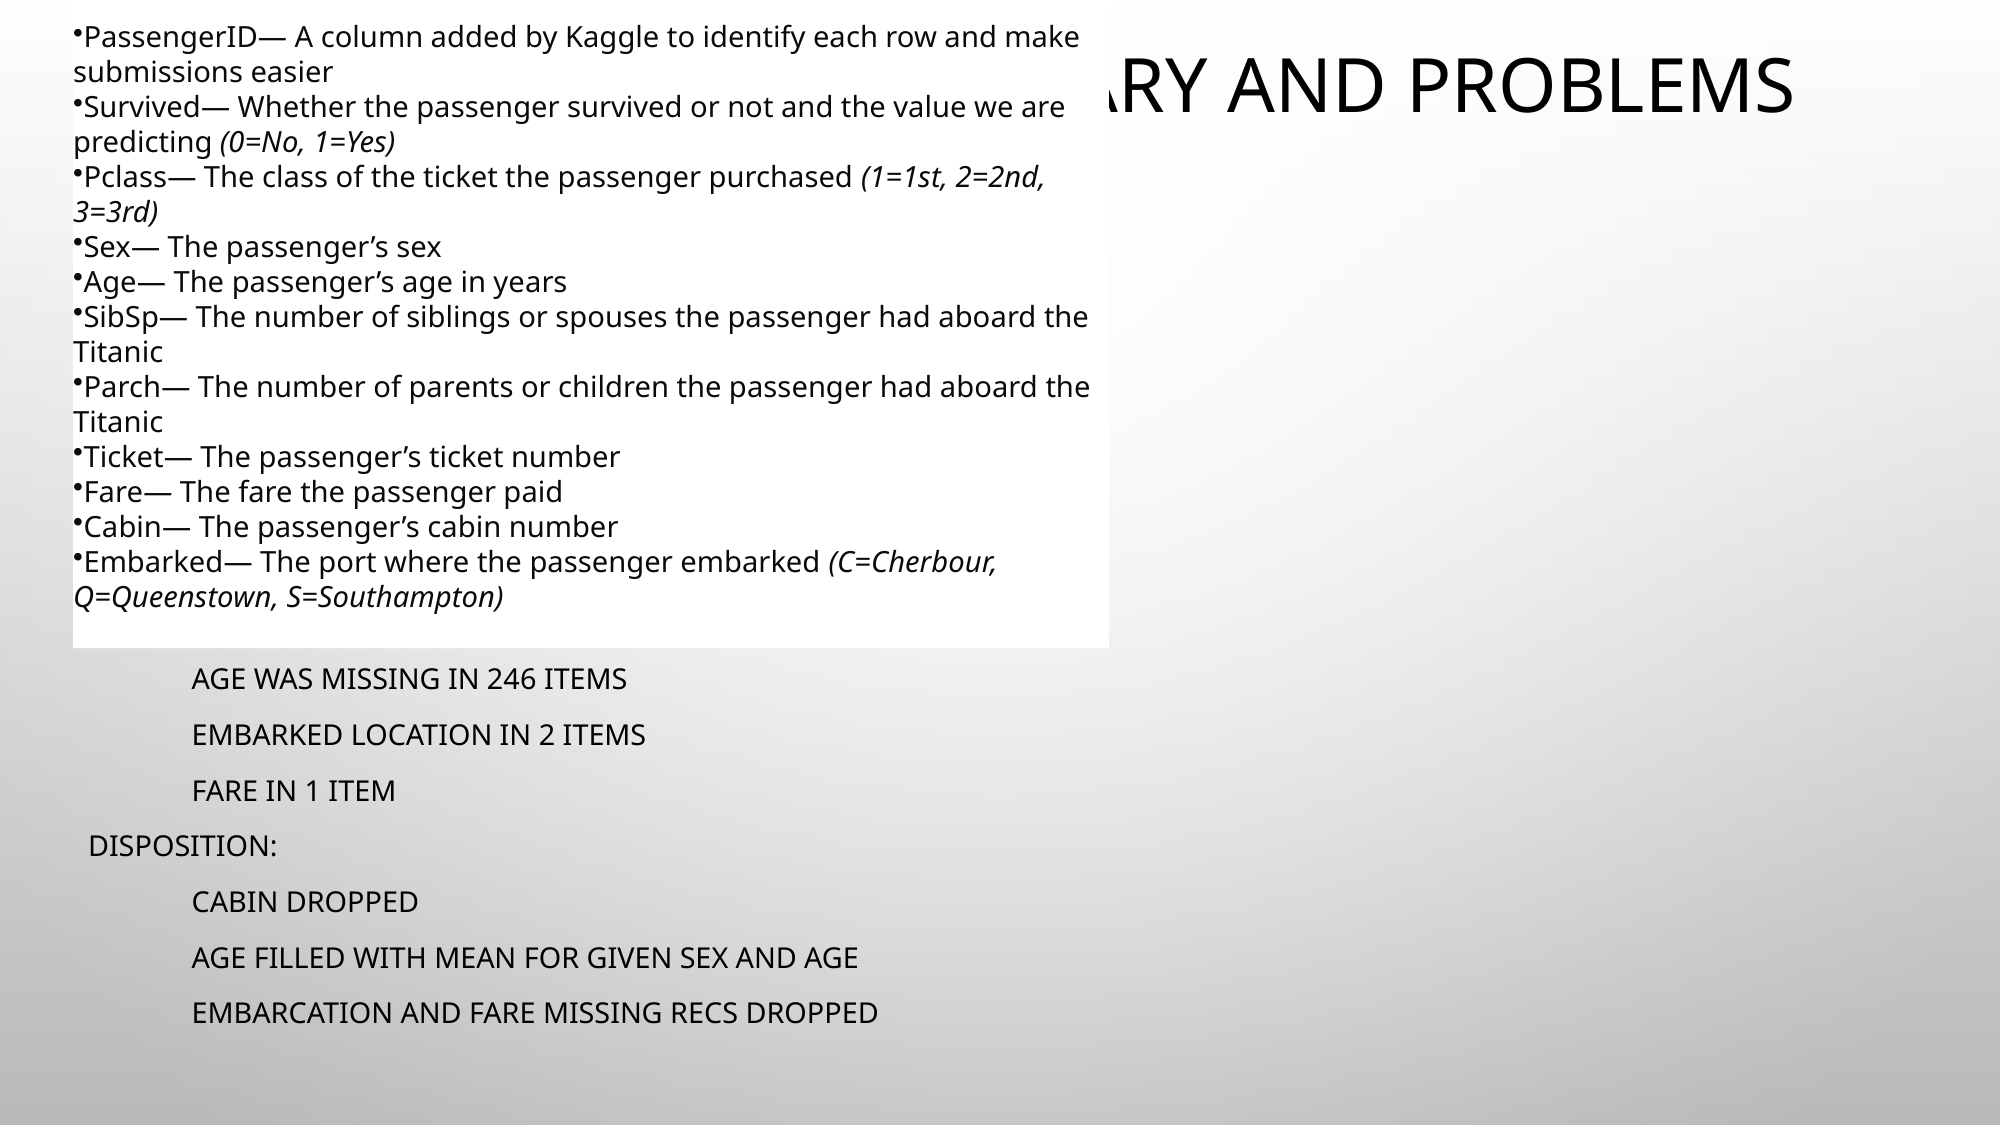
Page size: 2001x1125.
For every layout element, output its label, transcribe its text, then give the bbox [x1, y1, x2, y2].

title Titanic – Data Dictionary and Problems [1109, 35, 1851, 142]
picture [0, 0, 2000, 1125]
list The Data had missing input in fields: There were 1309 passengers in total Cabin was missing in 1015 items Age was missing in 246 items Embarked Location in 2 items Fare in 1 item Disposition: Cabin dropped Age filled with mean for given sex and age Embarcation and Fare missing recs dropped [73, 479, 1774, 1042]
text_box PassengerID— A column added by Kaggle to identify each row and make submissions easier Survived— Whether the passenger survived or not and the value we are predicting (0=No, 1=Yes) Pclass— The class of the ticket the passenger purchased (1=1st, 2=2nd, 3=3rd) Sex— The passenger’s sex Age— The passenger’s age in years SibSp— The number of siblings or spouses the passenger had aboard the Titanic Parch— The number of parents or children the passenger had aboard the Titanic Ticket— The passenger’s ticket number Fare— The fare the passenger paid Cabin— The passenger’s cabin number Embarked— The port where the passenger embarked (C=Cherbour, Q=Queenstown, S=Southampton) [73, 0, 1109, 649]
